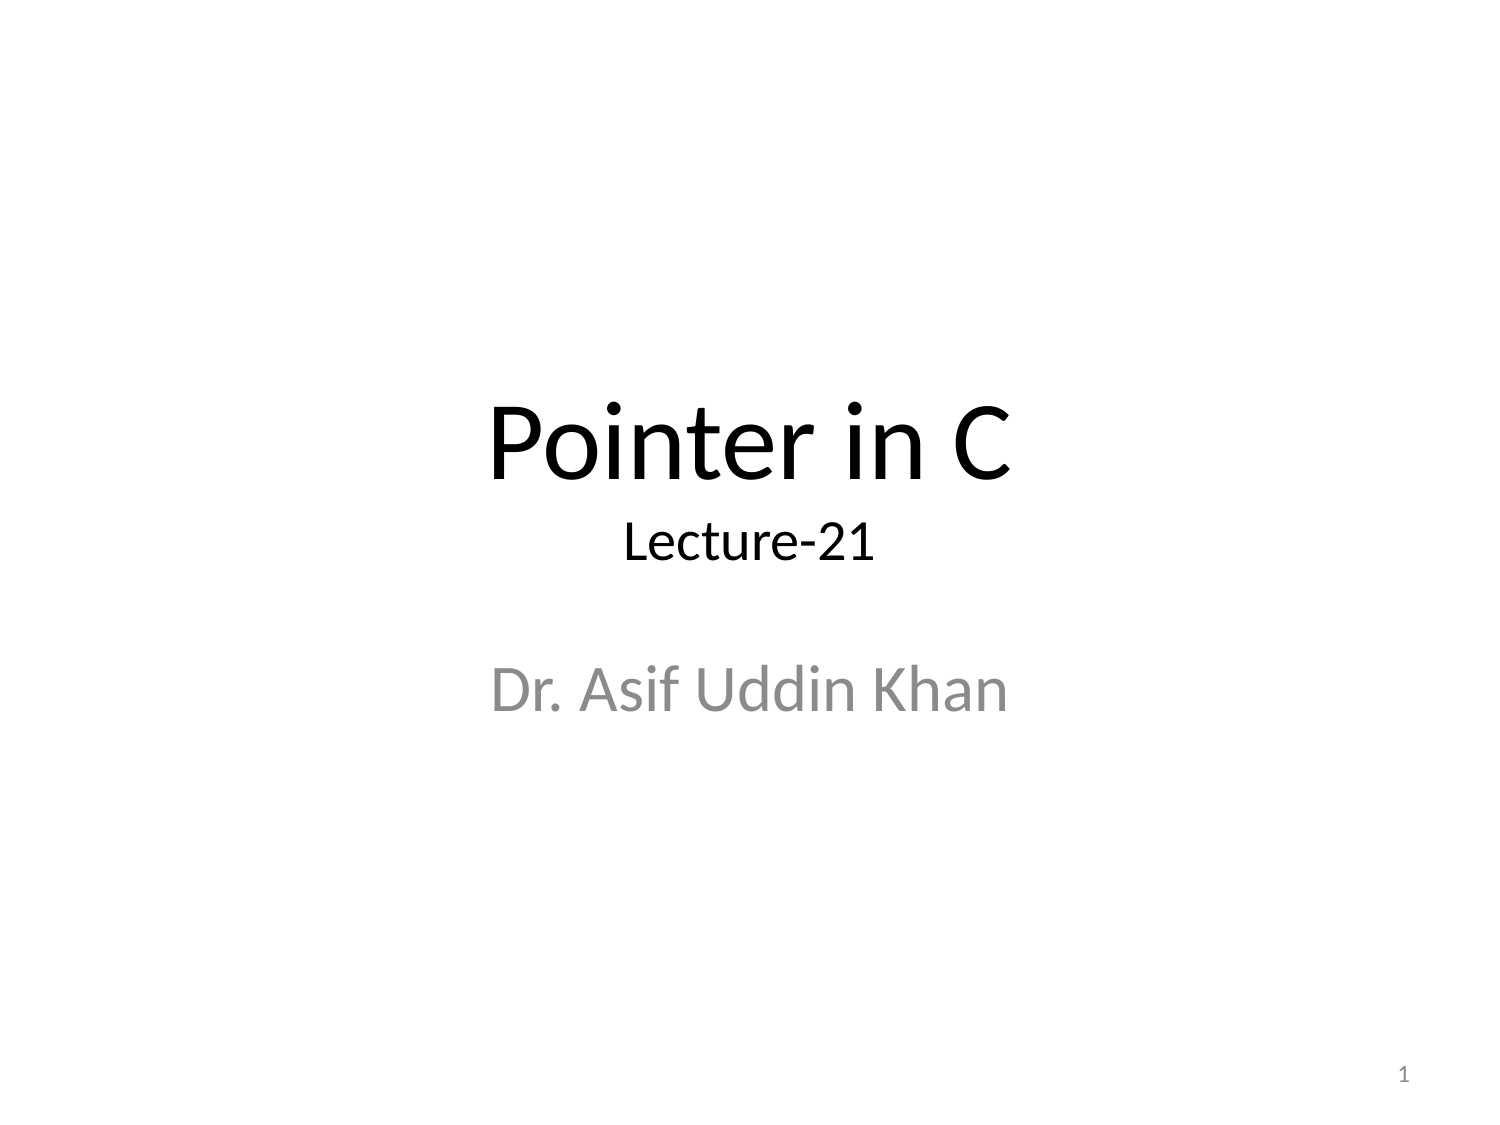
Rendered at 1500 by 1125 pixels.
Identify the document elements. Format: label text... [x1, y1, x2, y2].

subtitle Dr. Asif Uddin Khan [225, 637, 1275, 925]
slide_number 1 [1074, 1042, 1425, 1103]
title Pointer in C Lecture-21 [112, 349, 1388, 591]
